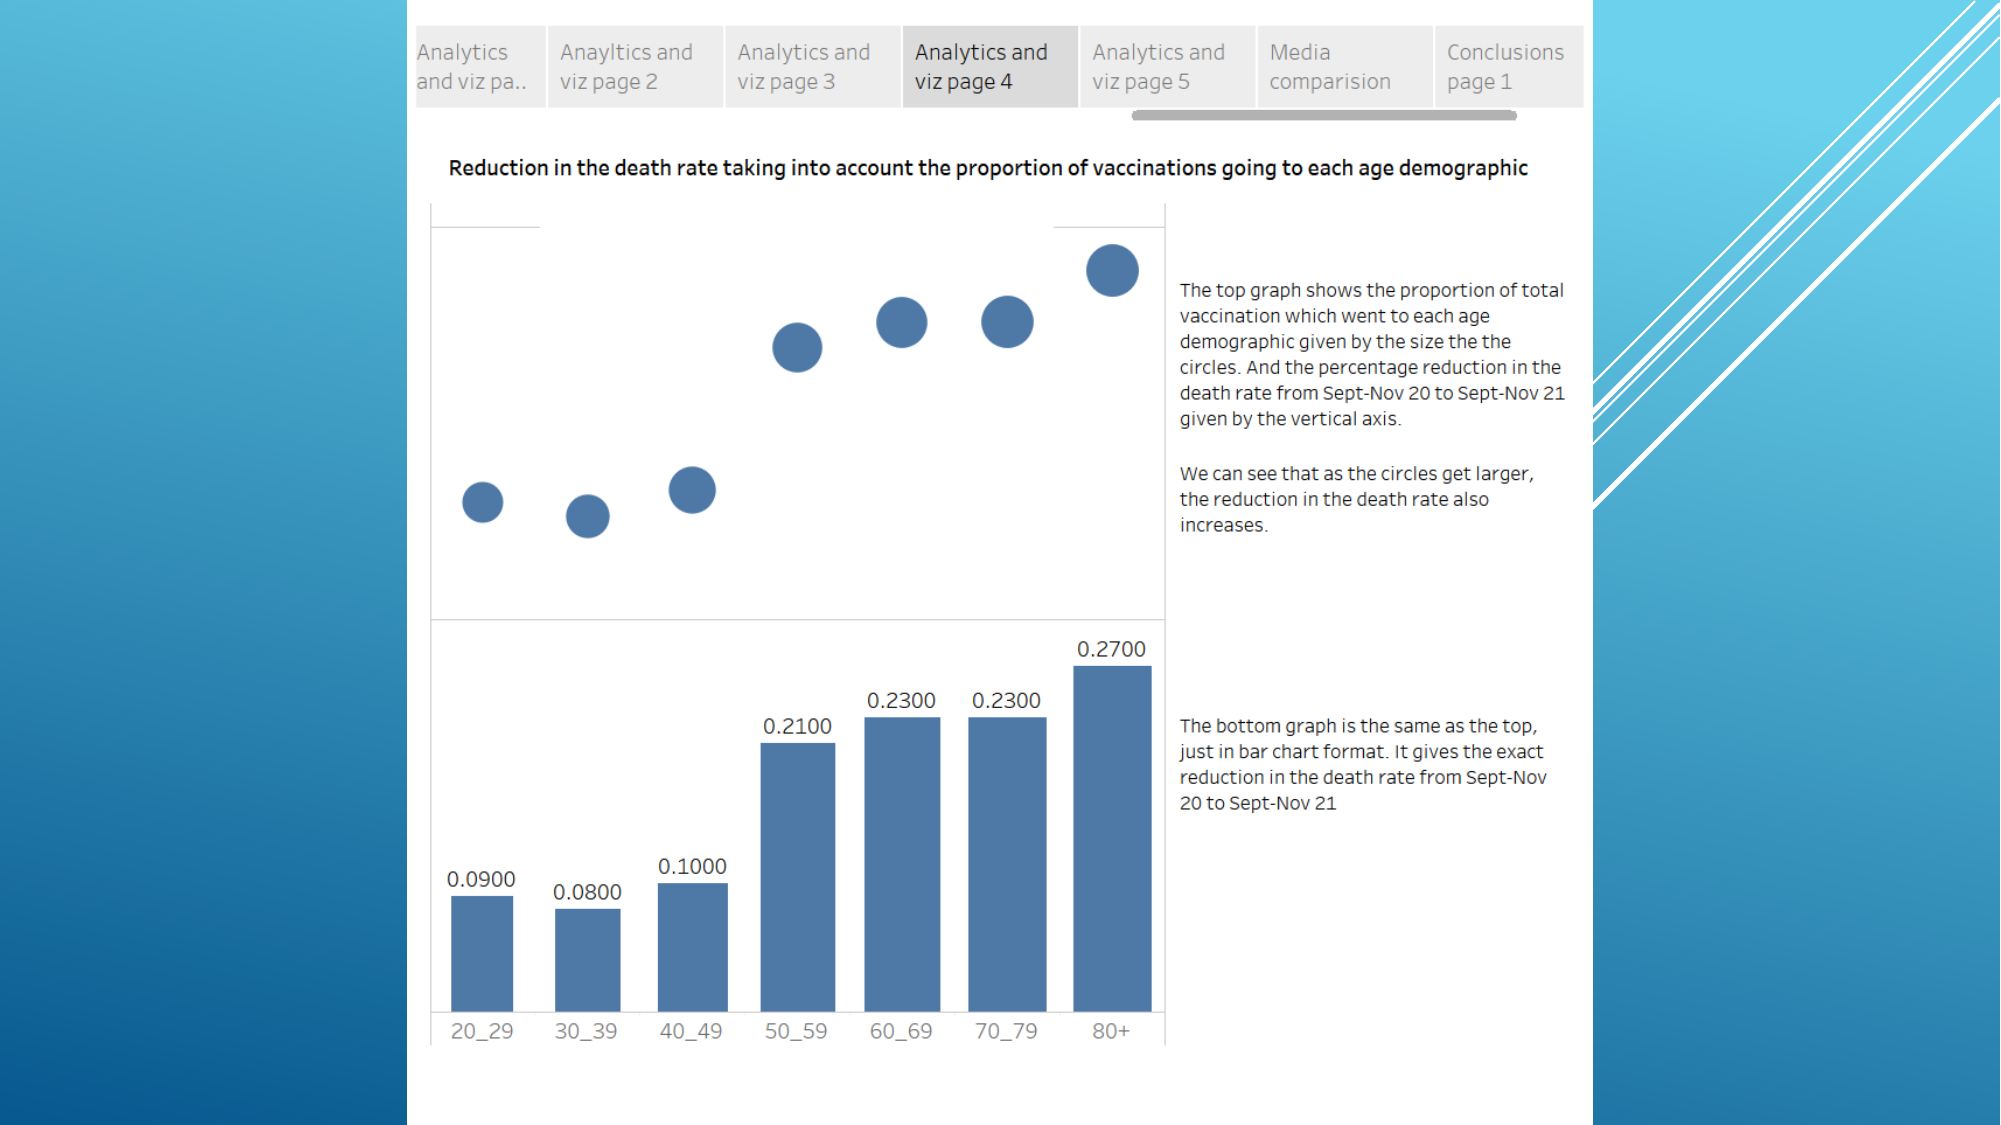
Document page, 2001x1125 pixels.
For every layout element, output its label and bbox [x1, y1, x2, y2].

picture [406, 0, 1594, 1125]
